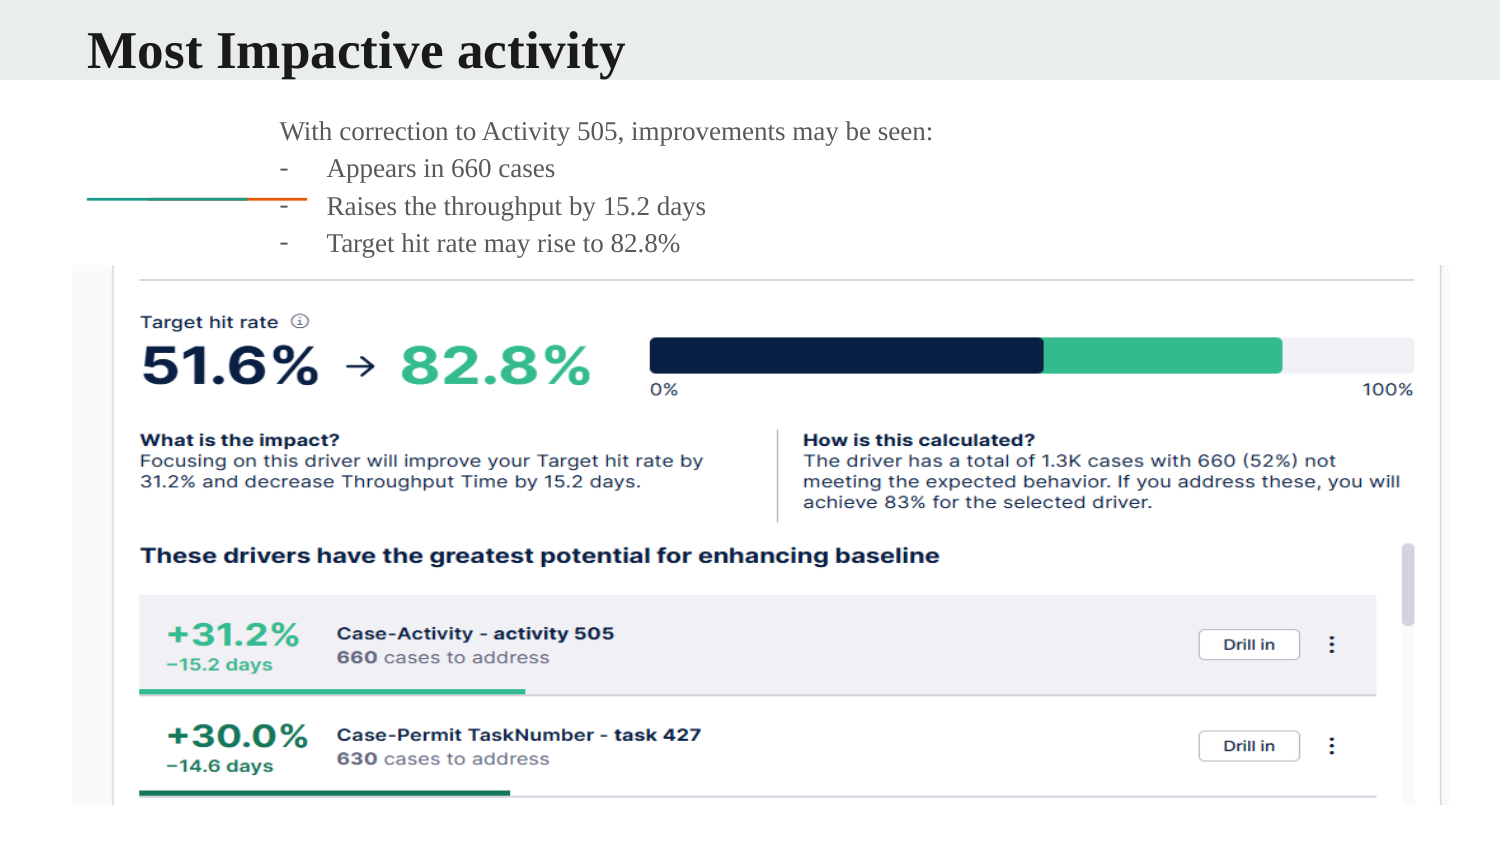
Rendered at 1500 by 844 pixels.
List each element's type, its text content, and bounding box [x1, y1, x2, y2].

list With correction to Activity 505, improvements may be seen: Appears in 660 cases Raises the throughput by 15.2 days Target hit rate may rise to 82.8% [264, 93, 961, 263]
title Most Impactive activity [72, 0, 1471, 95]
picture [72, 265, 1450, 805]
